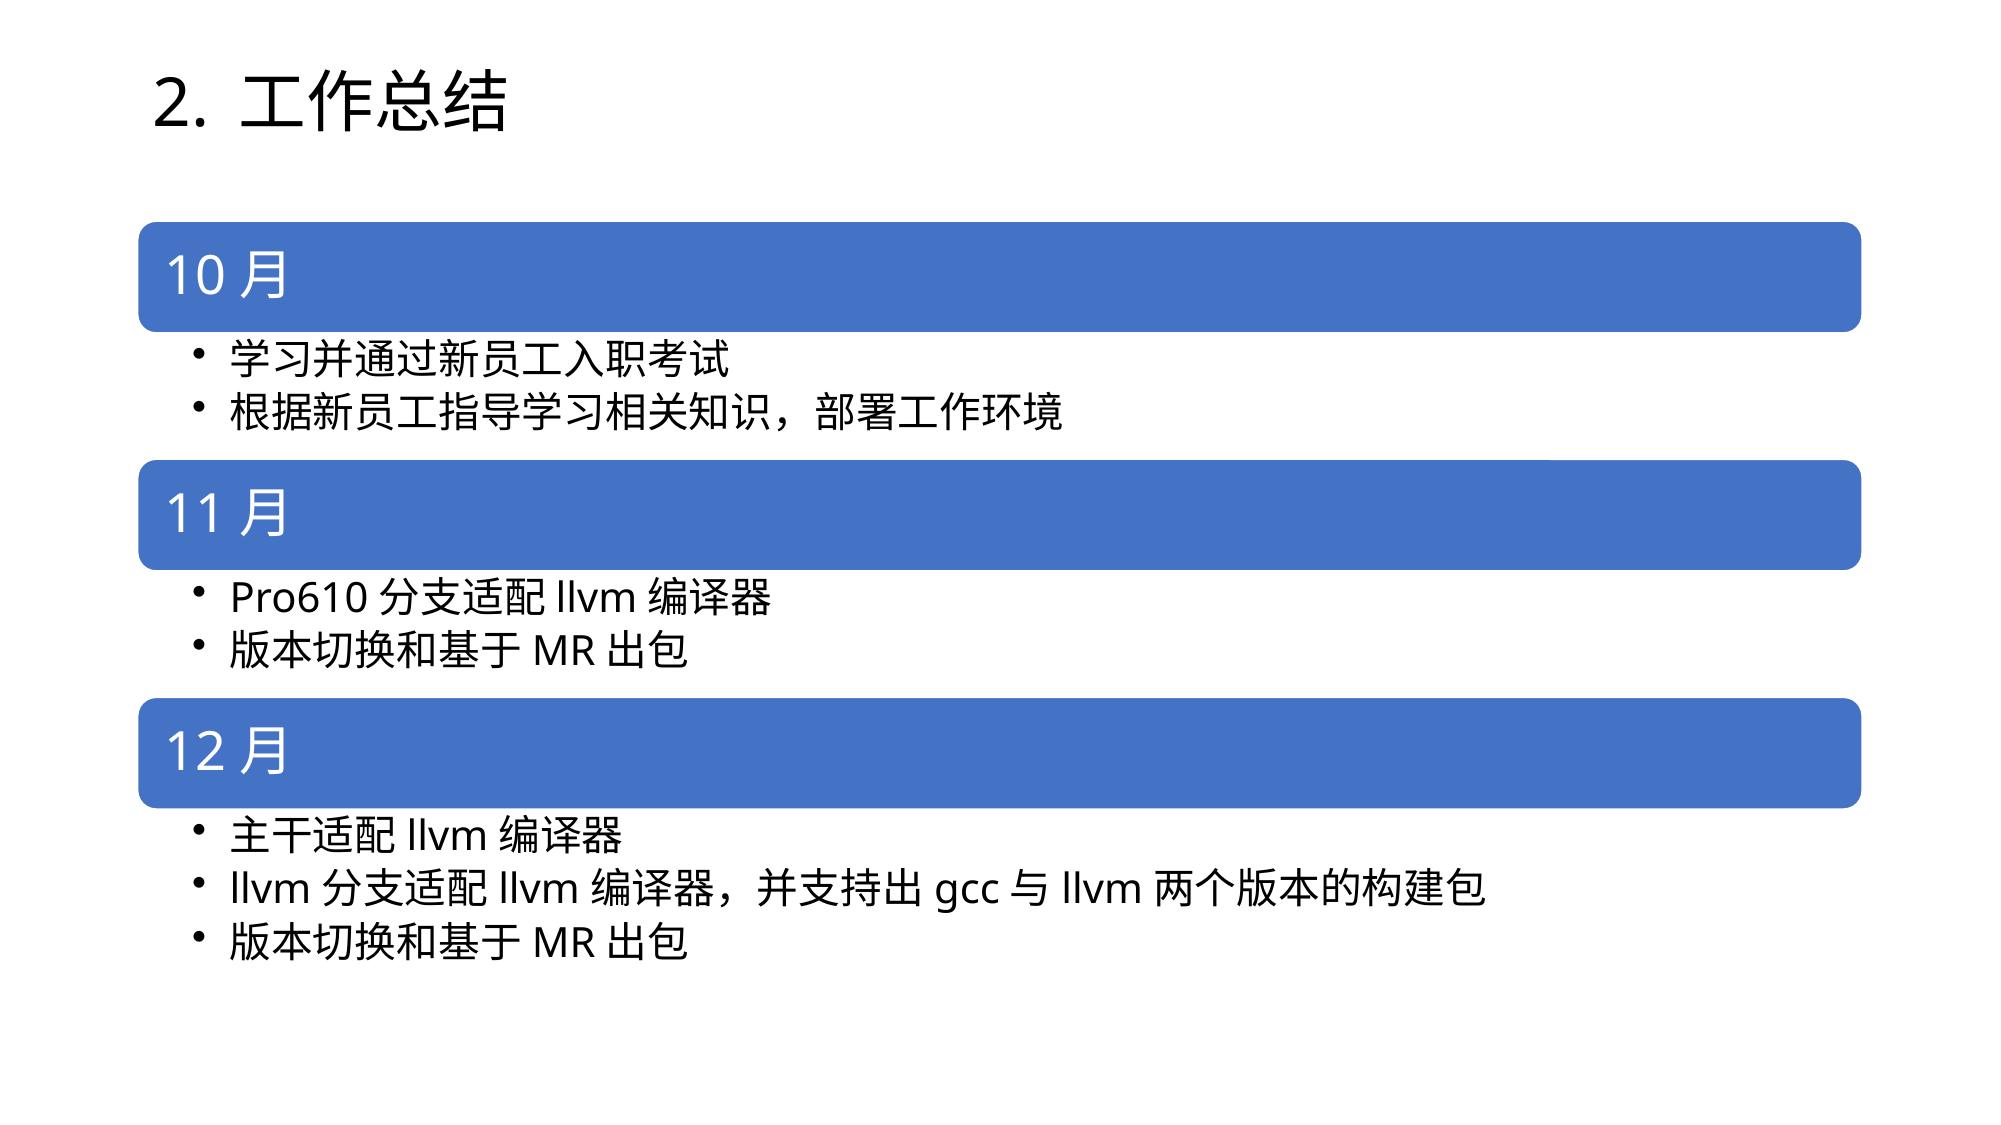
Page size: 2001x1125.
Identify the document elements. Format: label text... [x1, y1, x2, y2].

title 2. 工作总结 [137, 59, 1863, 149]
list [137, 206, 1863, 1014]
